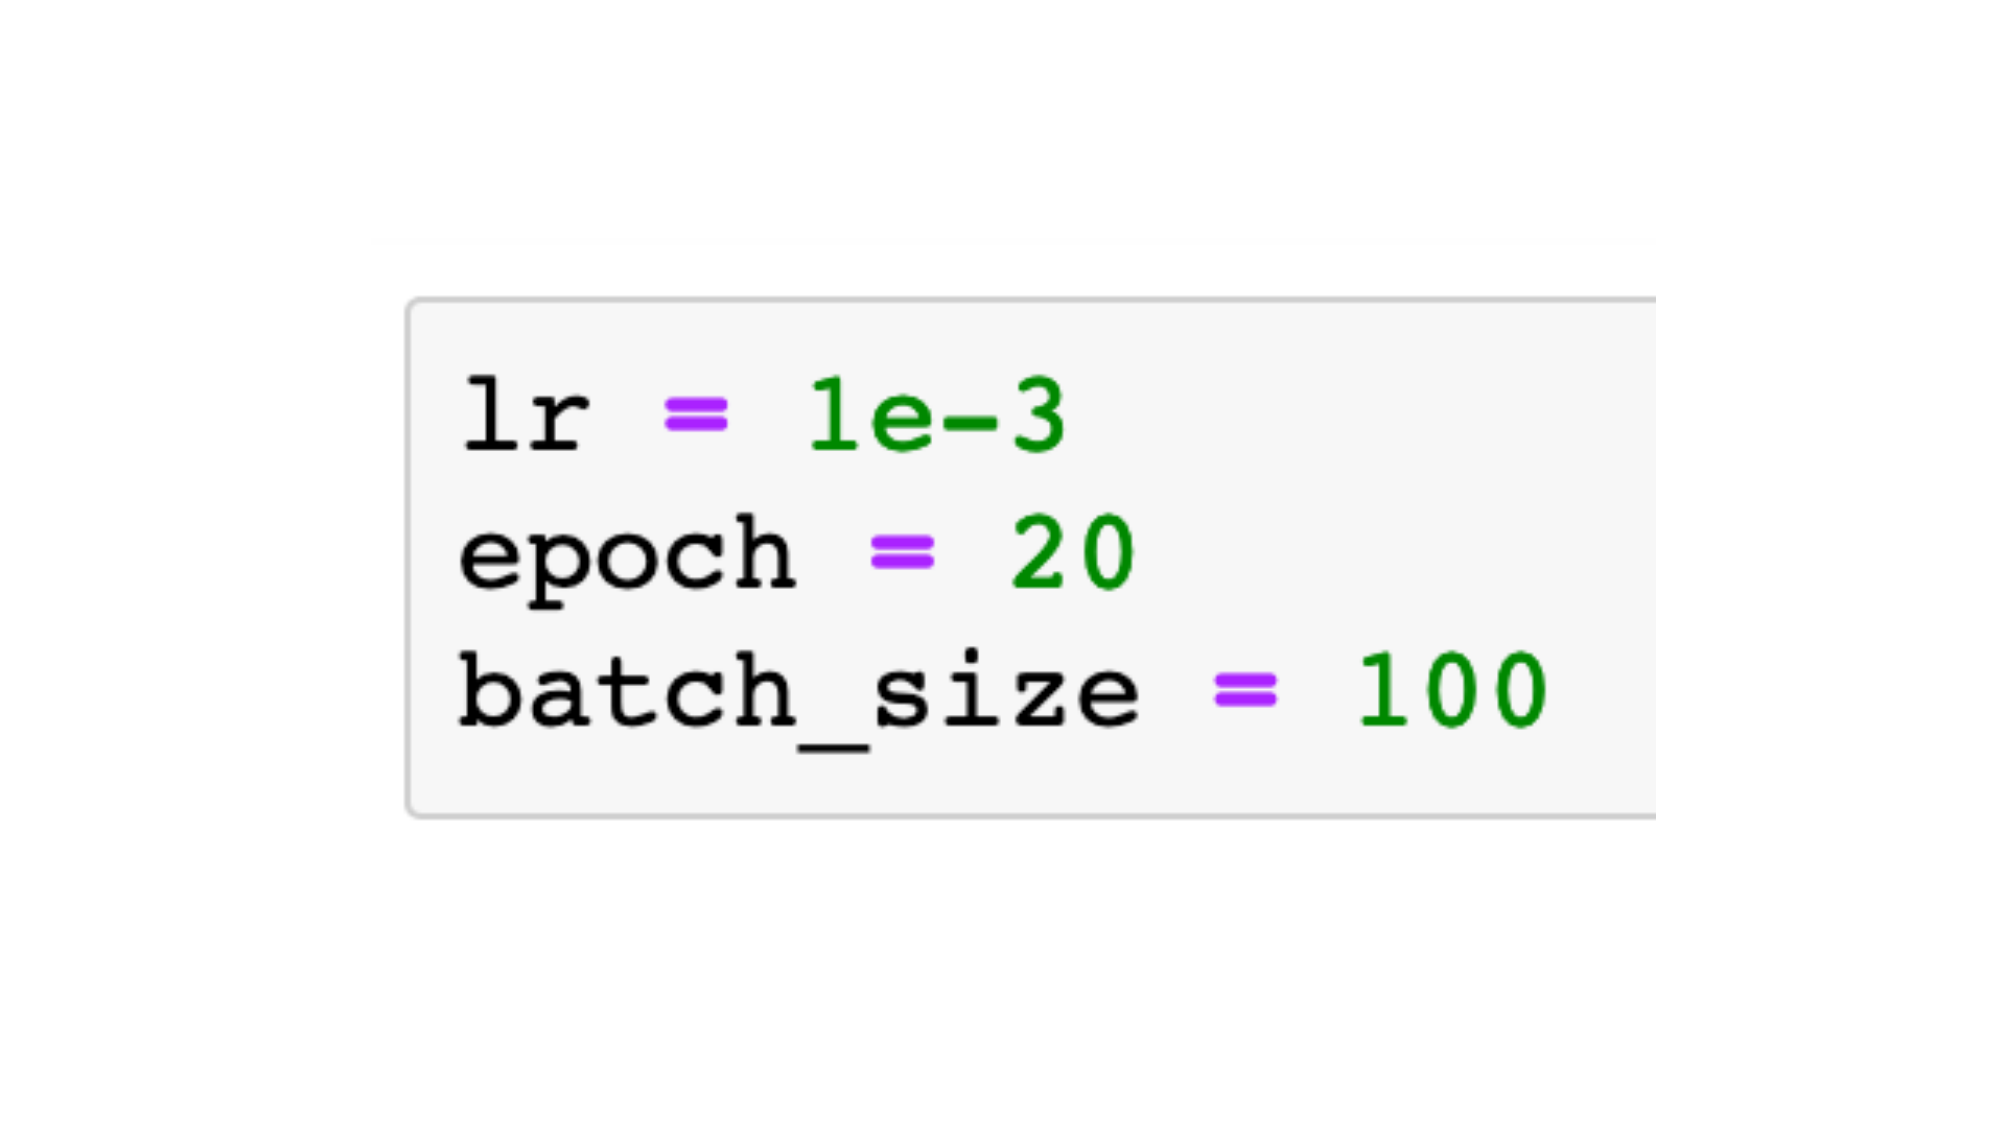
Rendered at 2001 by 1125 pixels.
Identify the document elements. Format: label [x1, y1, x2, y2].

picture [371, 238, 1656, 878]
